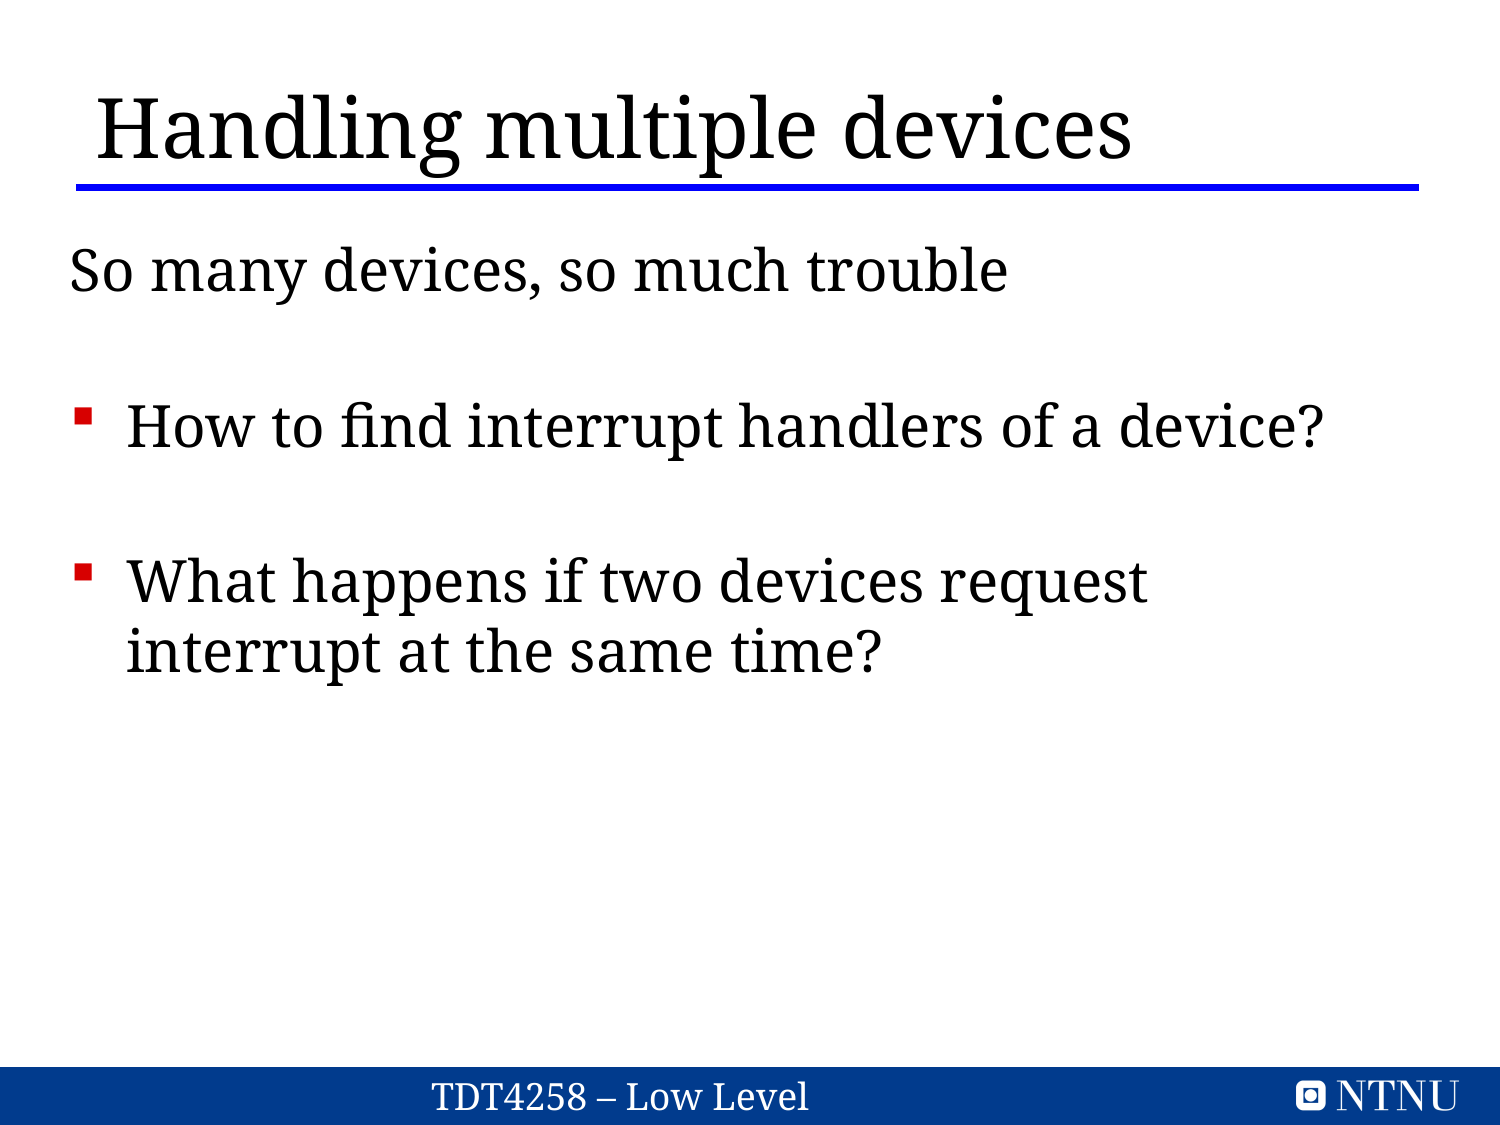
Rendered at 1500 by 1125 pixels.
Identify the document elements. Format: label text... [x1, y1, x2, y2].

text_box Handling multiple devices [75, 33, 1463, 217]
text_box So many devices, so much trouble How to find interrupt handlers of a device? What happens if two devices request interrupt at the same time? [54, 225, 1404, 1008]
picture [0, 1067, 1500, 1125]
